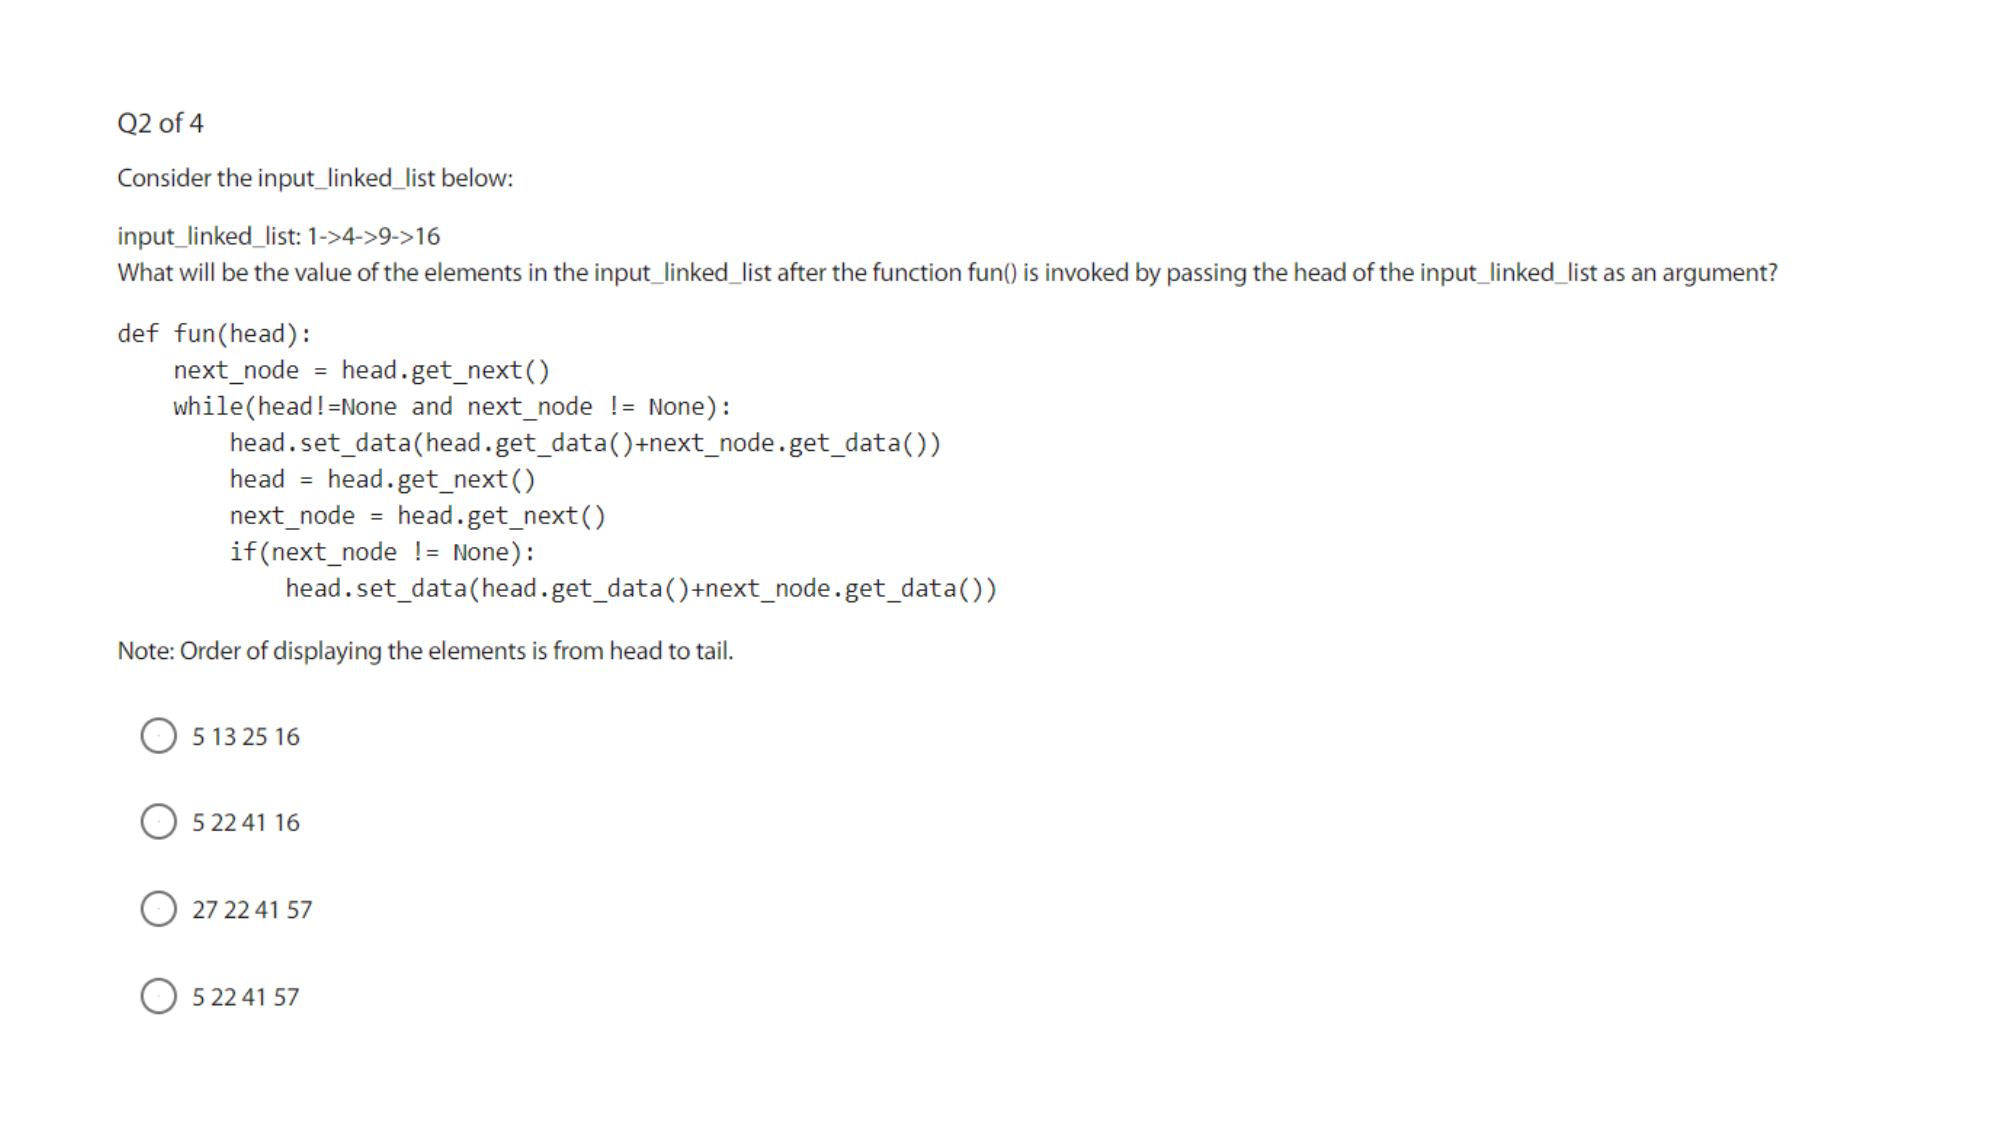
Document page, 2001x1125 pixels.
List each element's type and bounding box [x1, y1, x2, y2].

picture [106, 76, 1888, 1045]
